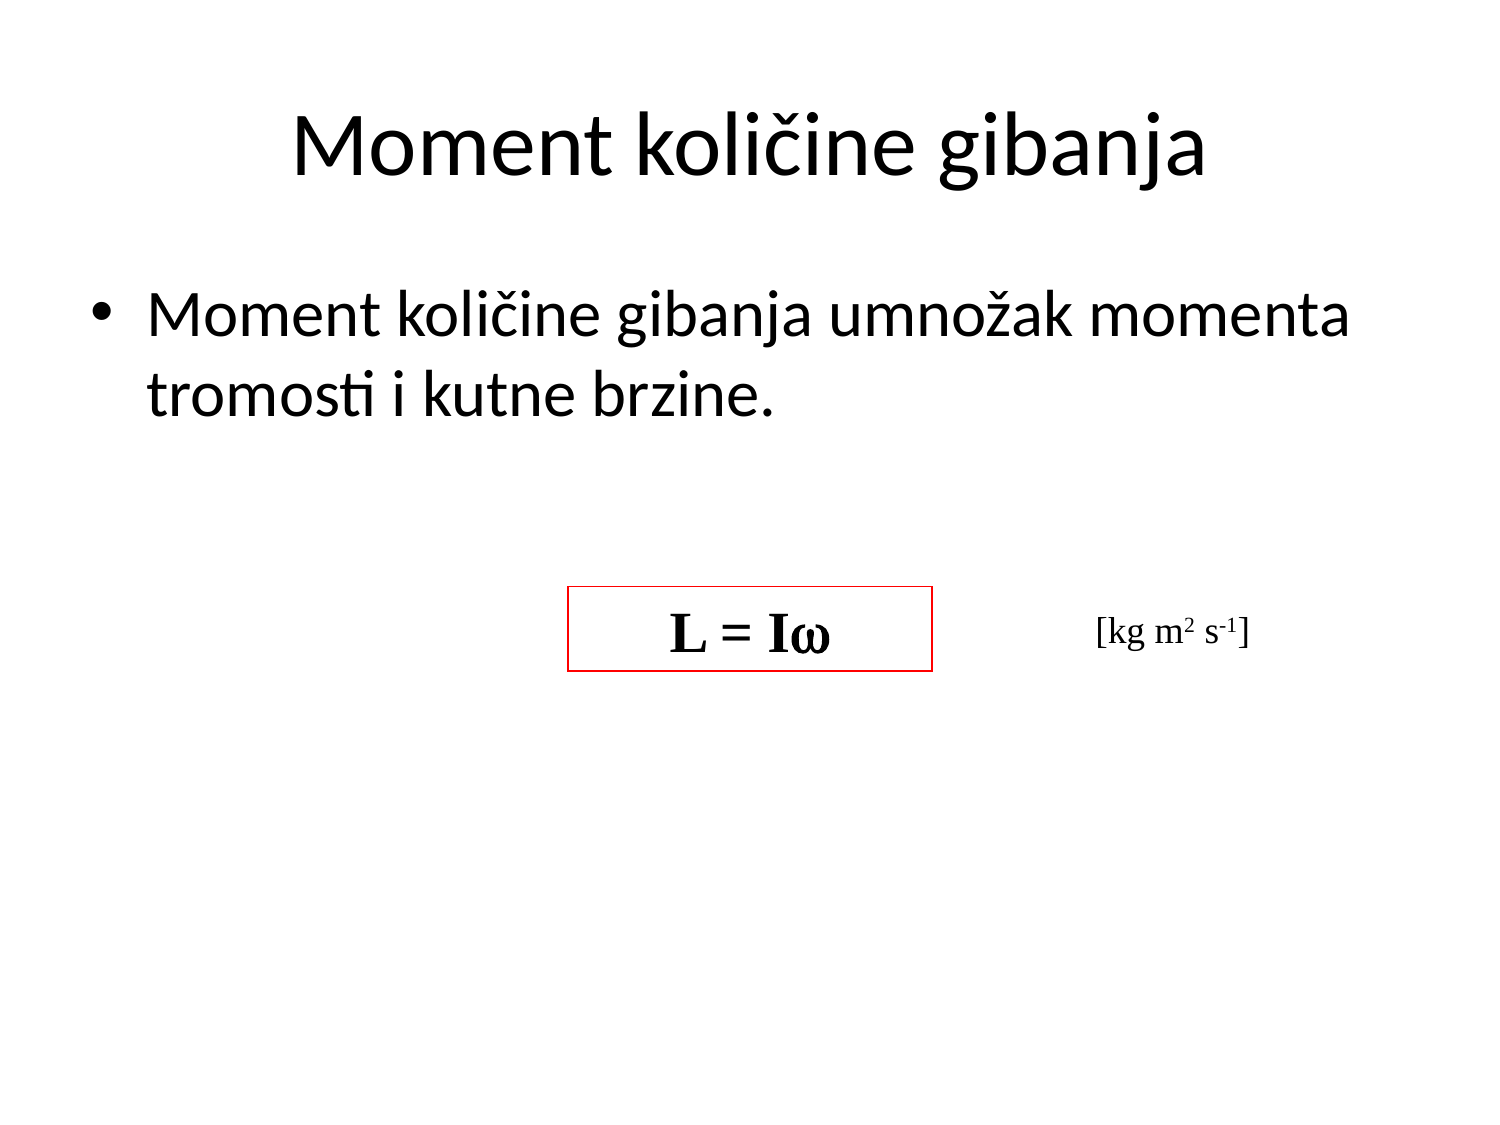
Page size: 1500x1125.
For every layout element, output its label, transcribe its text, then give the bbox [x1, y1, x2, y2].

list Moment količine gibanja umnožak momenta tromosti i kutne brzine. [75, 262, 1425, 469]
text_box L = I [568, 586, 932, 672]
text_box [kg m2 s-1] [1080, 598, 1291, 659]
title Moment količine gibanja [75, 45, 1425, 233]
